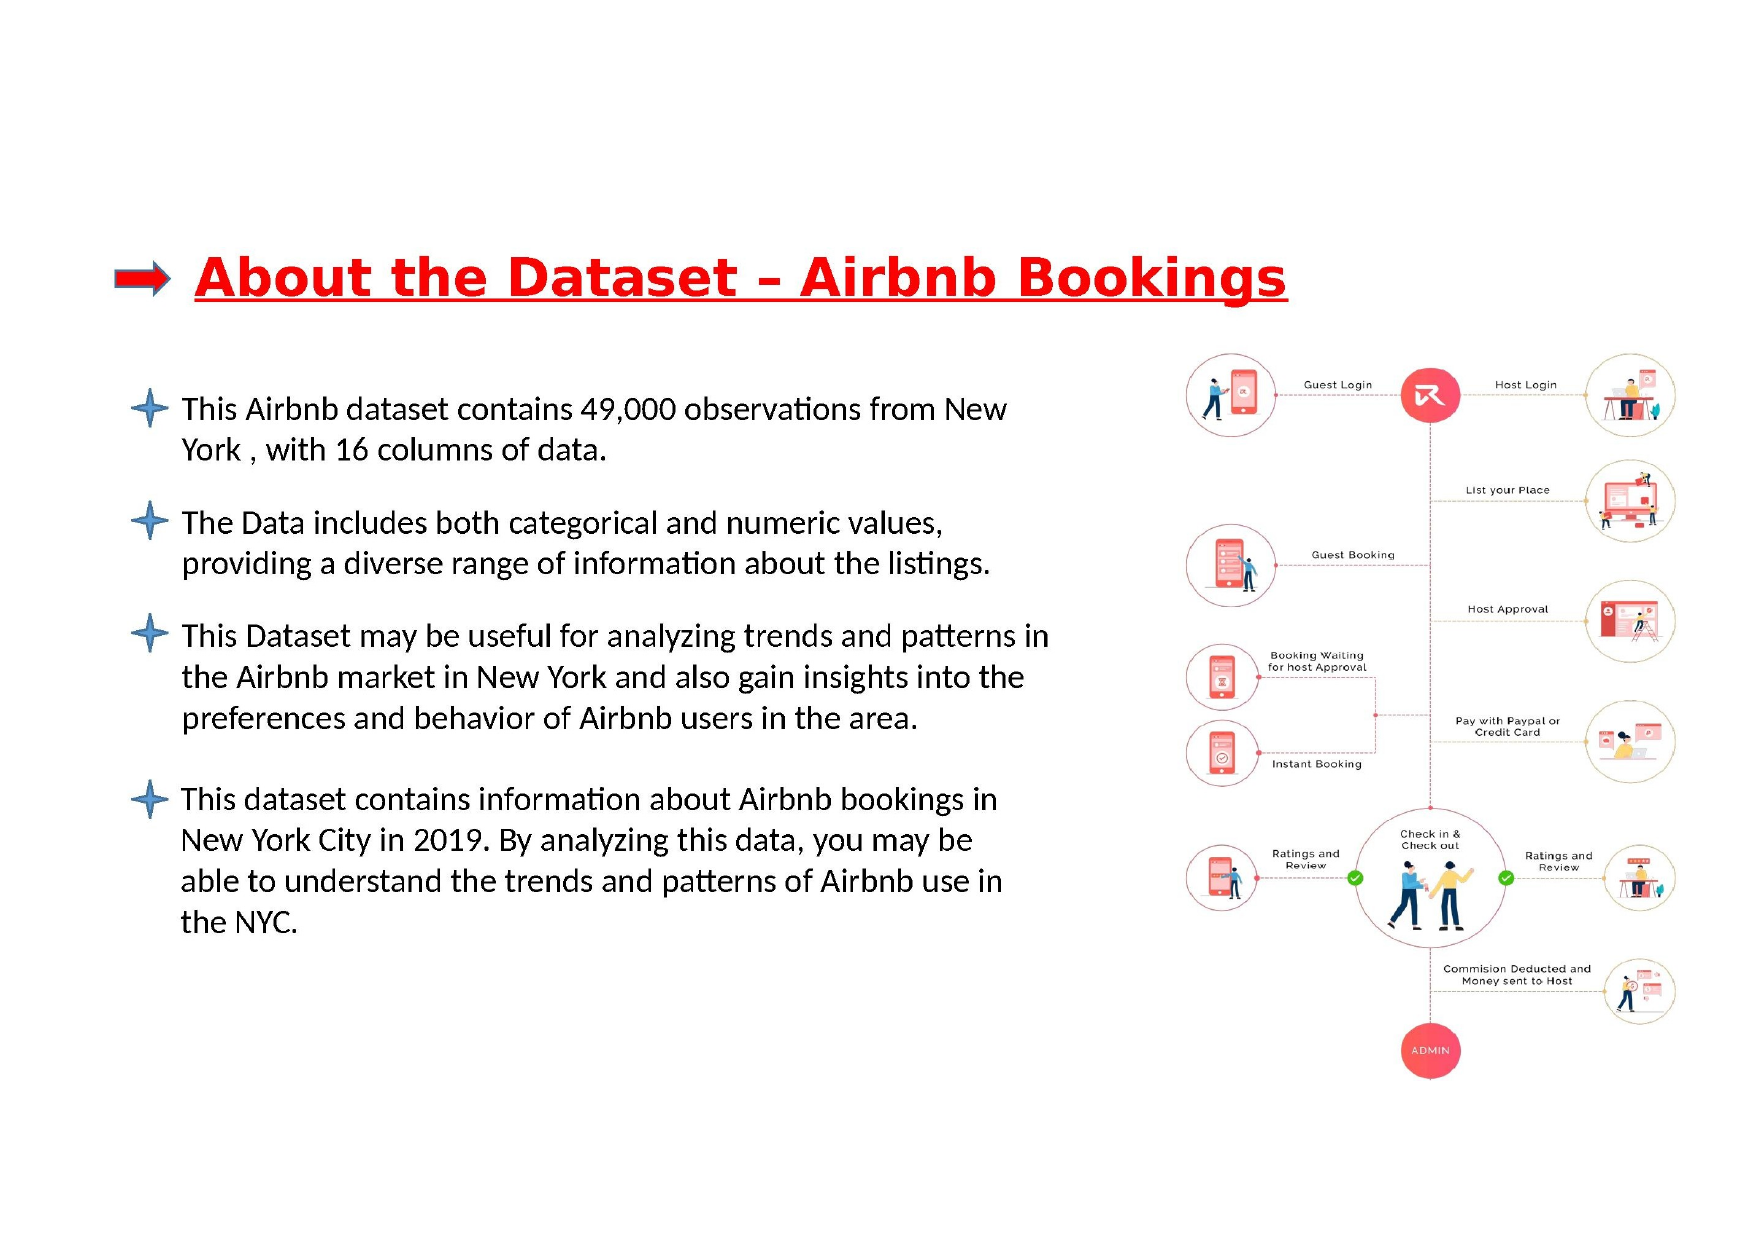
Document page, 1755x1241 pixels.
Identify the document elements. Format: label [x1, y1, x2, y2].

picture [107, 247, 1680, 1081]
